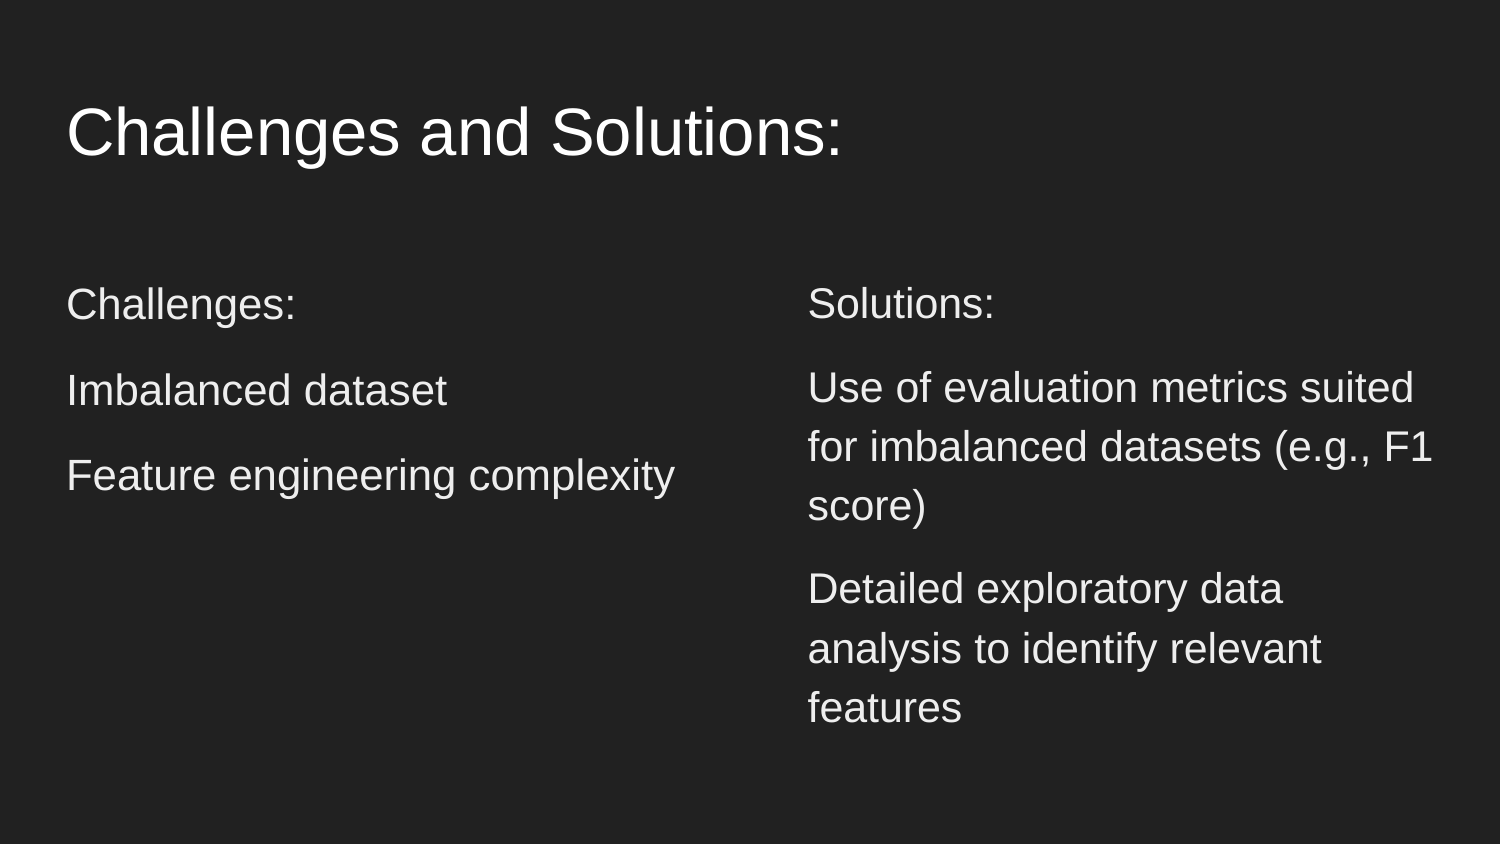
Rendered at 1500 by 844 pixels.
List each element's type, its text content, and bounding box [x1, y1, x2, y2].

list Solutions: Use of evaluation metrics suited for imbalanced datasets (e.g., F1 score) Detailed exploratory data analysis to identify relevant features [792, 253, 1449, 750]
title Challenges and Solutions: [51, 72, 1449, 167]
list Challenges: Imbalanced dataset Feature engineering complexity [51, 253, 708, 750]
